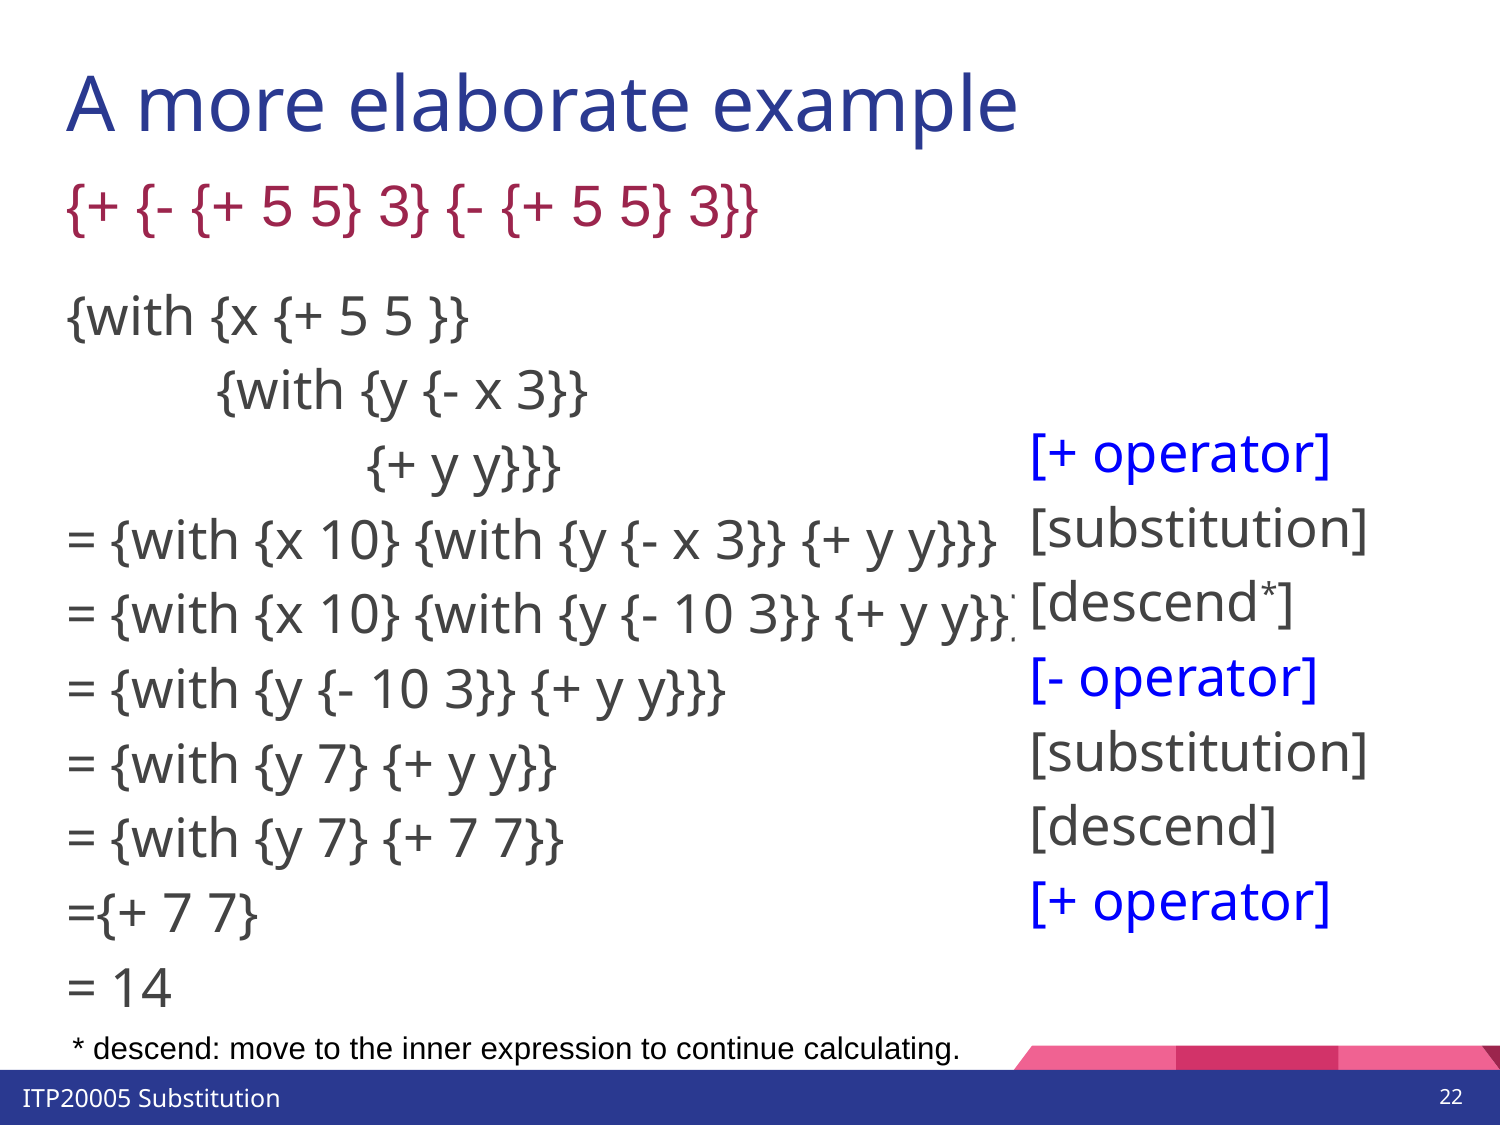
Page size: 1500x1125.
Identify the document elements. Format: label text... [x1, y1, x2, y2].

text_box {+ {- {+ 5 5} 3} {- {+ 5 5} 3}} [51, 153, 1256, 294]
slide_number ‹#› [1387, 1054, 1478, 1125]
text_box * descend: move to the inner expression to continue calculating. [57, 1013, 1262, 1125]
list {with {x {+ 5 5 }} {with {y {- x 3}} {+ y y}}} = {with {x 10} {with {y {- x 3}} {+ y y}}} = {with {x 10} {with {y {- 10 3}} {+ y y}}} = {with {y {- 10 3}} {+ y y}}} = {with {y 7} {+ y y}} = {with {y 7} {+ 7 7}} ={+ 7 7} = 14 [51, 294, 1500, 1046]
list [+ operator] [substitution] [descend*] [- operator] [substitution] [descend] [+ operator] [1014, 244, 1500, 975]
title A more elaborate example [51, 39, 1449, 173]
